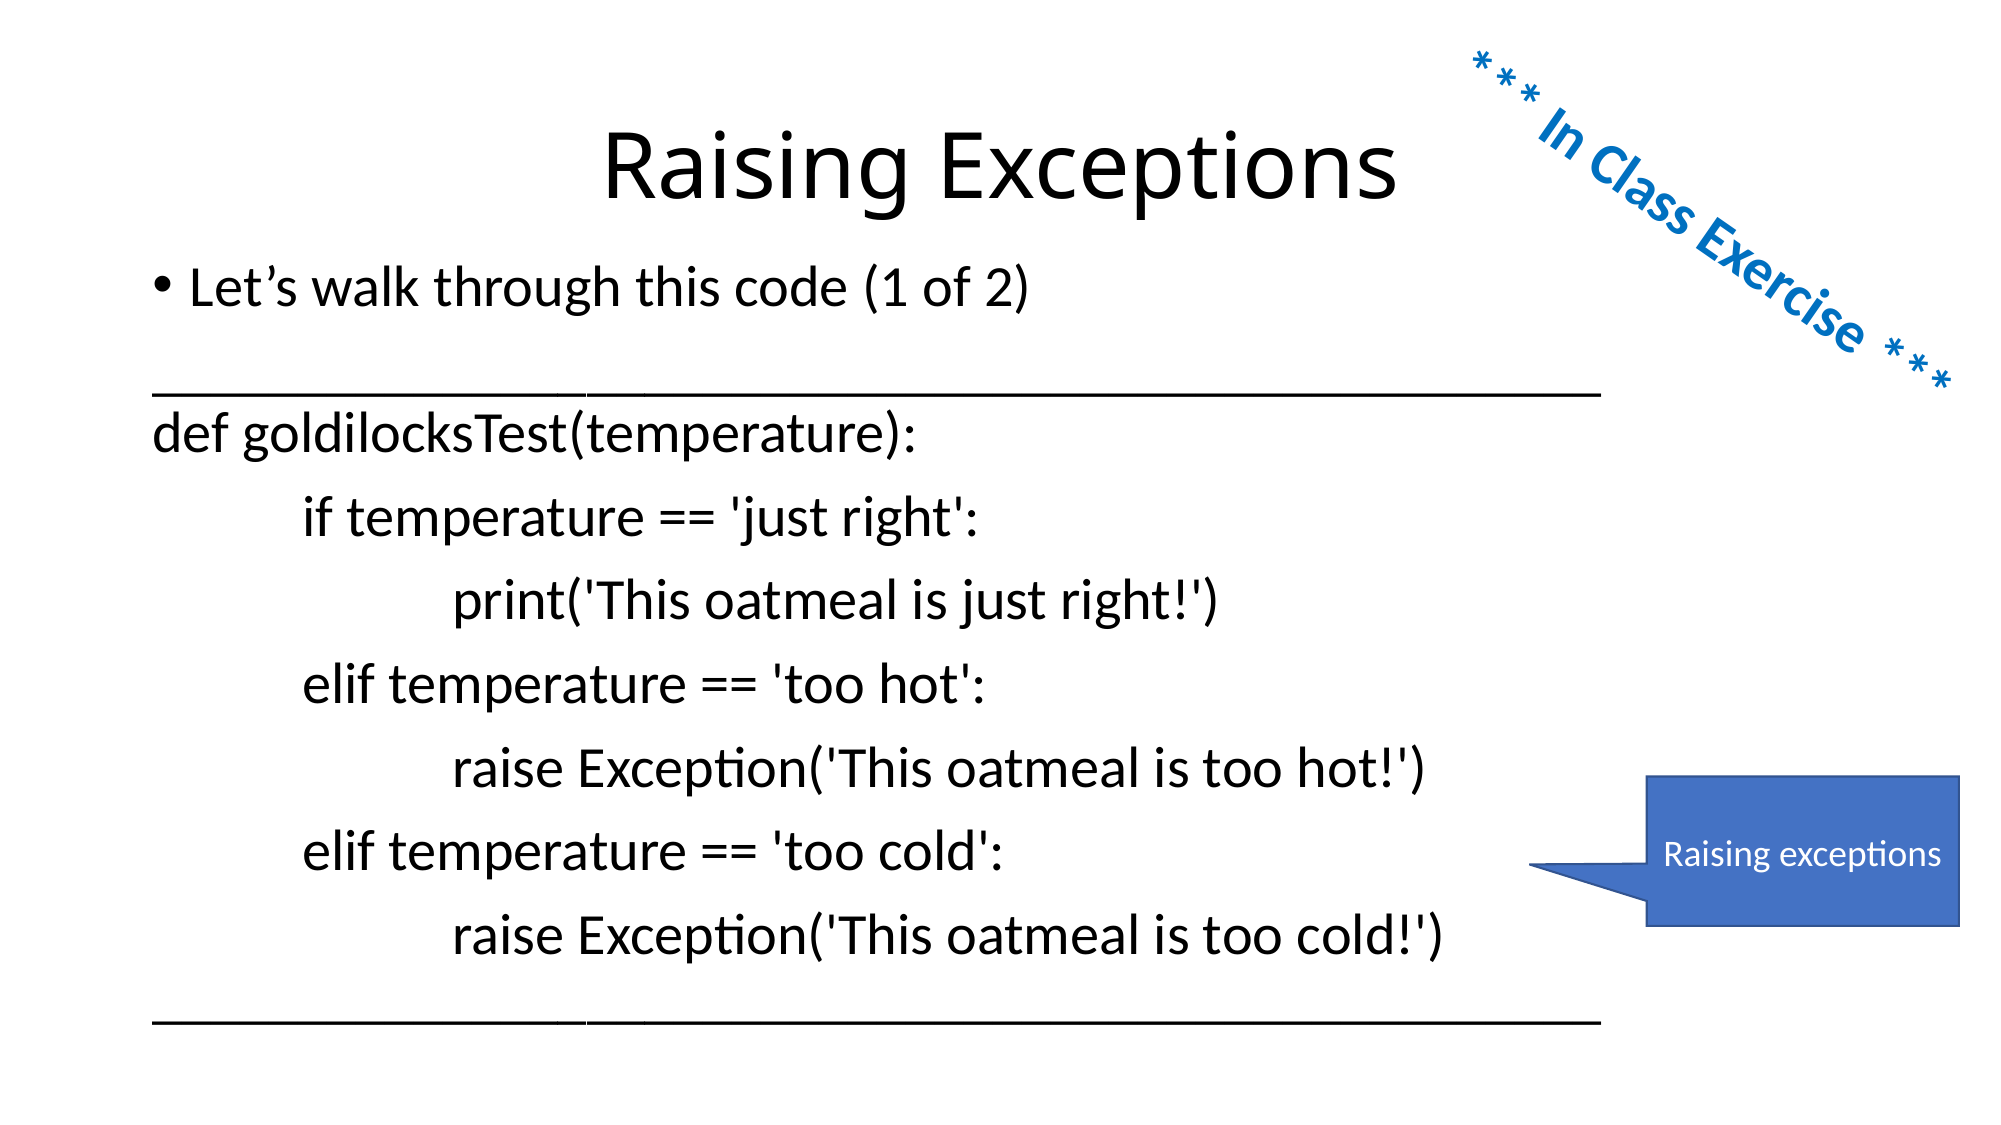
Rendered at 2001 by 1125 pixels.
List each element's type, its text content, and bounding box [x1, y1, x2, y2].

text_box Raising exceptions [1528, 775, 1960, 927]
list Let’s walk through this code (1 of 2) __________________________________________________ def goldilocksTest(temperature): if temperature == 'just right': print('This oatmeal is just right!') elif temperature == 'too hot': raise Exception('This oatmeal is too hot!') elif temperature == 'too cold': raise Exception('This oatmeal is too cold!') __________________________________________________ [137, 248, 1863, 1089]
title Raising Exceptions [1159, 59, 1660, 248]
title Raising Exceptions [1542, 59, 1863, 248]
text_box [25, 0, 1159, 443]
text_box *** In Class Exercise *** [1429, 16, 1986, 440]
